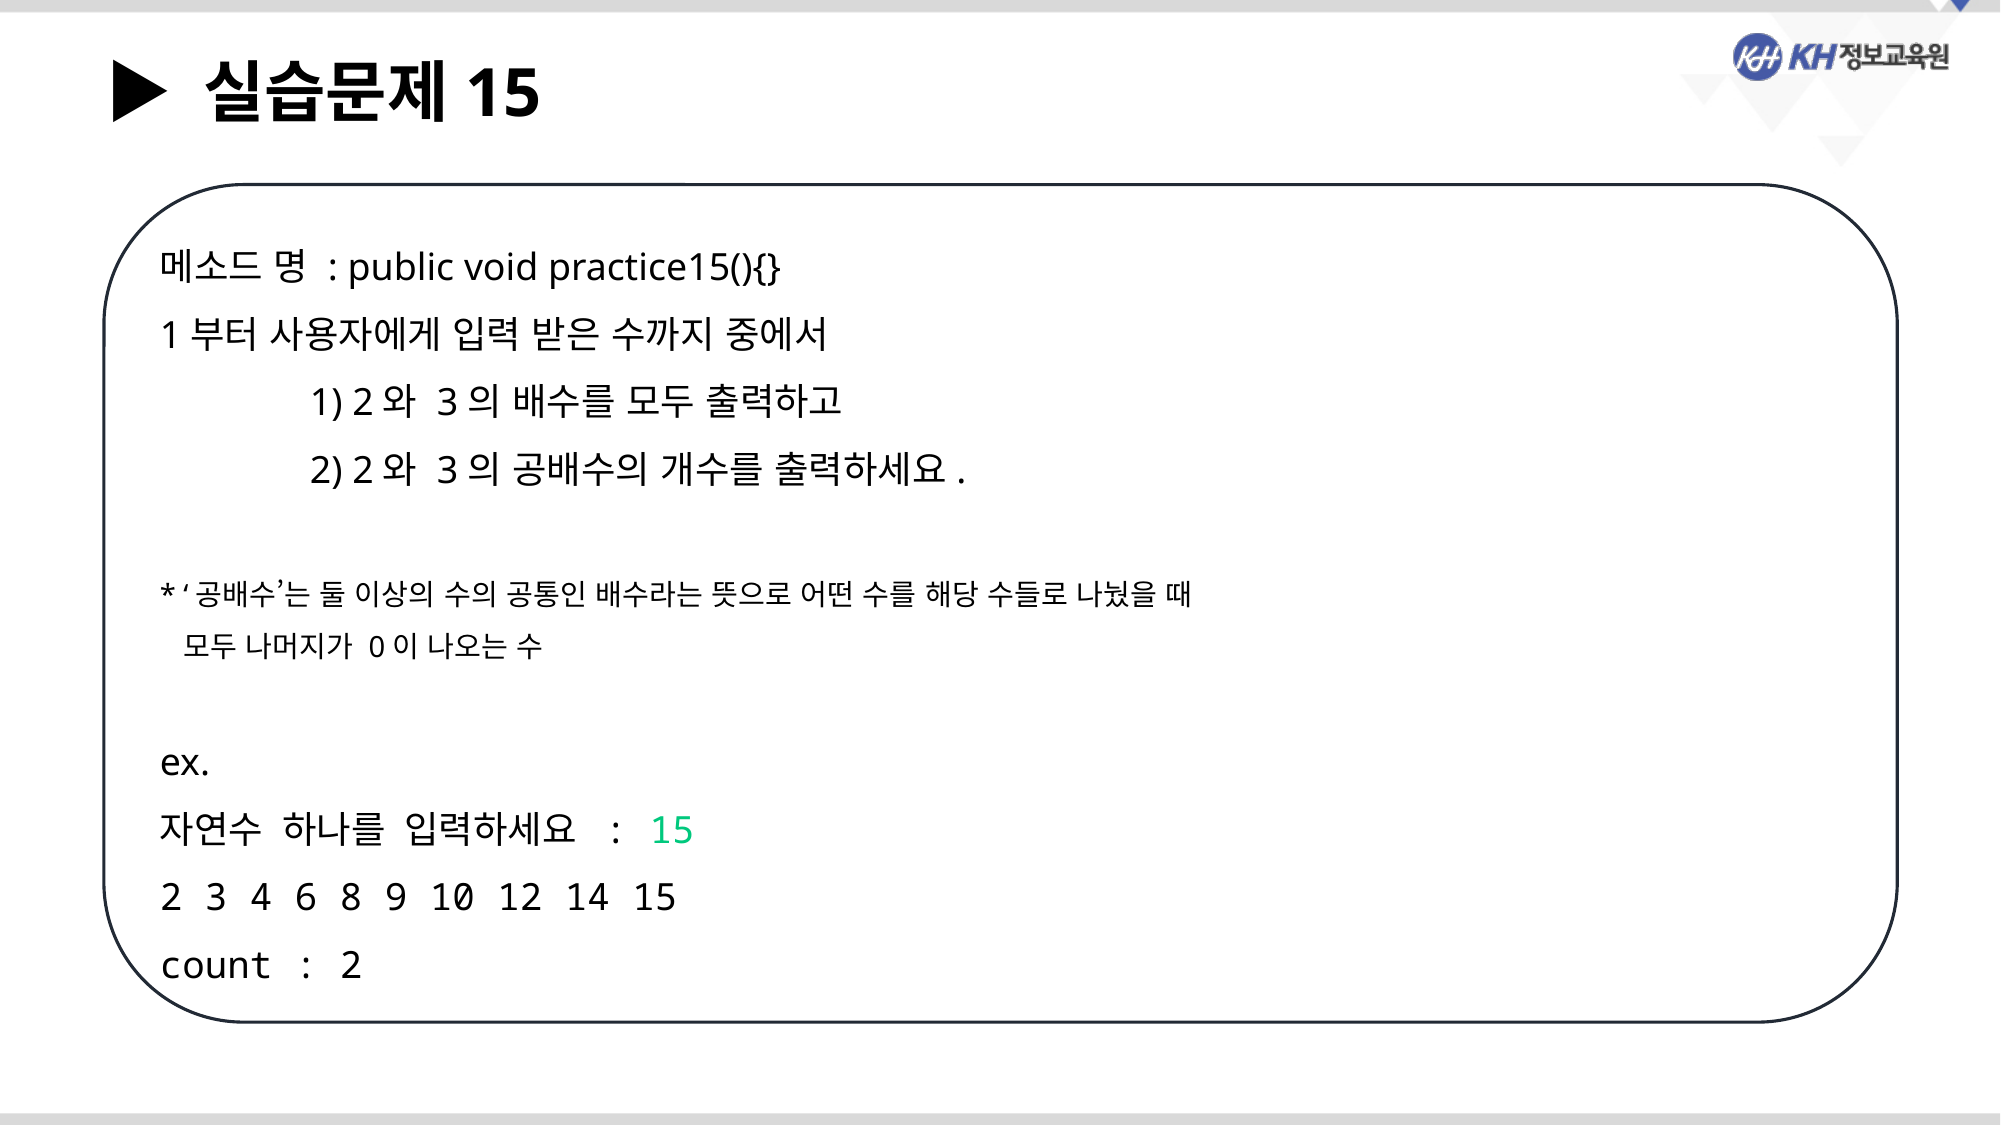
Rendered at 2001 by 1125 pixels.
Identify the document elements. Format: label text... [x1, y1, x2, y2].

text_box ▶ 실습문제15 [90, 42, 1981, 138]
picture [0, 0, 2001, 1113]
text_box 메소드 명 : public void practice15(){} 1부터 사용자에게 입력 받은 수까지 중에서 1) 2와 3의 배수를 모두 출력하고 2) 2와 3의 공배수의 개수를 출력하세요. * ‘공배수’는 둘 이상의 수의 공통인 배수라는 뜻으로 어떤 수를 해당 수들로 나눴을 때 모두 나머지가 0이 나오는 수 ex. 자연수 하나를 입력하세요 : 15 2 3 4 6 8 9 10 12 14 15 count : 2 [102, 183, 1899, 1024]
